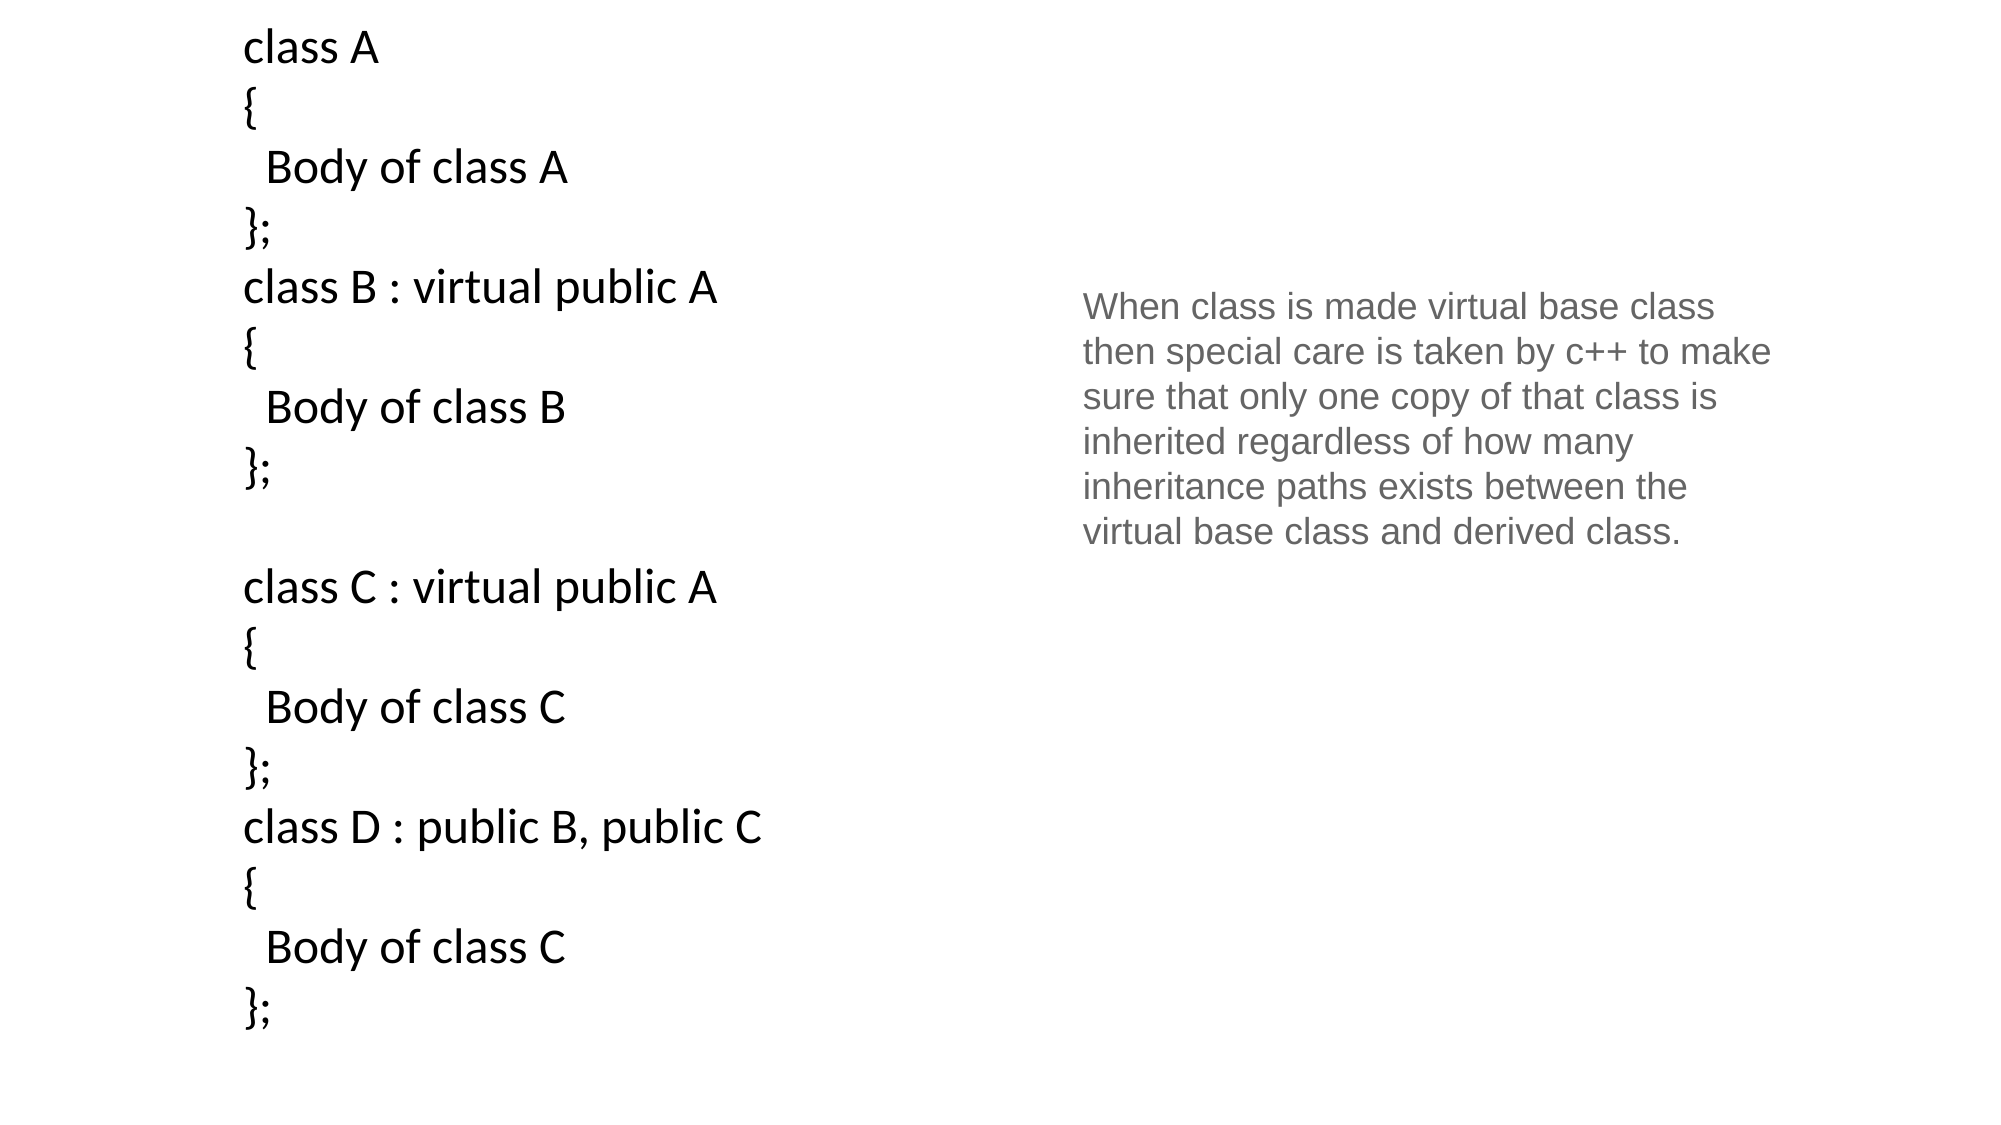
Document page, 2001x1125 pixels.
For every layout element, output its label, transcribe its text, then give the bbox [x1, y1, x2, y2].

text_box class A { Body of class A }; class B : virtual public A { Body of class B }; class C : virtual public A { Body of class C }; class D : public B, public C { Body of class C }; [228, 6, 1825, 1042]
text_box When class is made virtual base class then special care is taken by c++ to make sure that only one copy of that class is inherited regardless of how many inheritance paths exists between the virtual base class and derived class. [1068, 274, 1792, 560]
